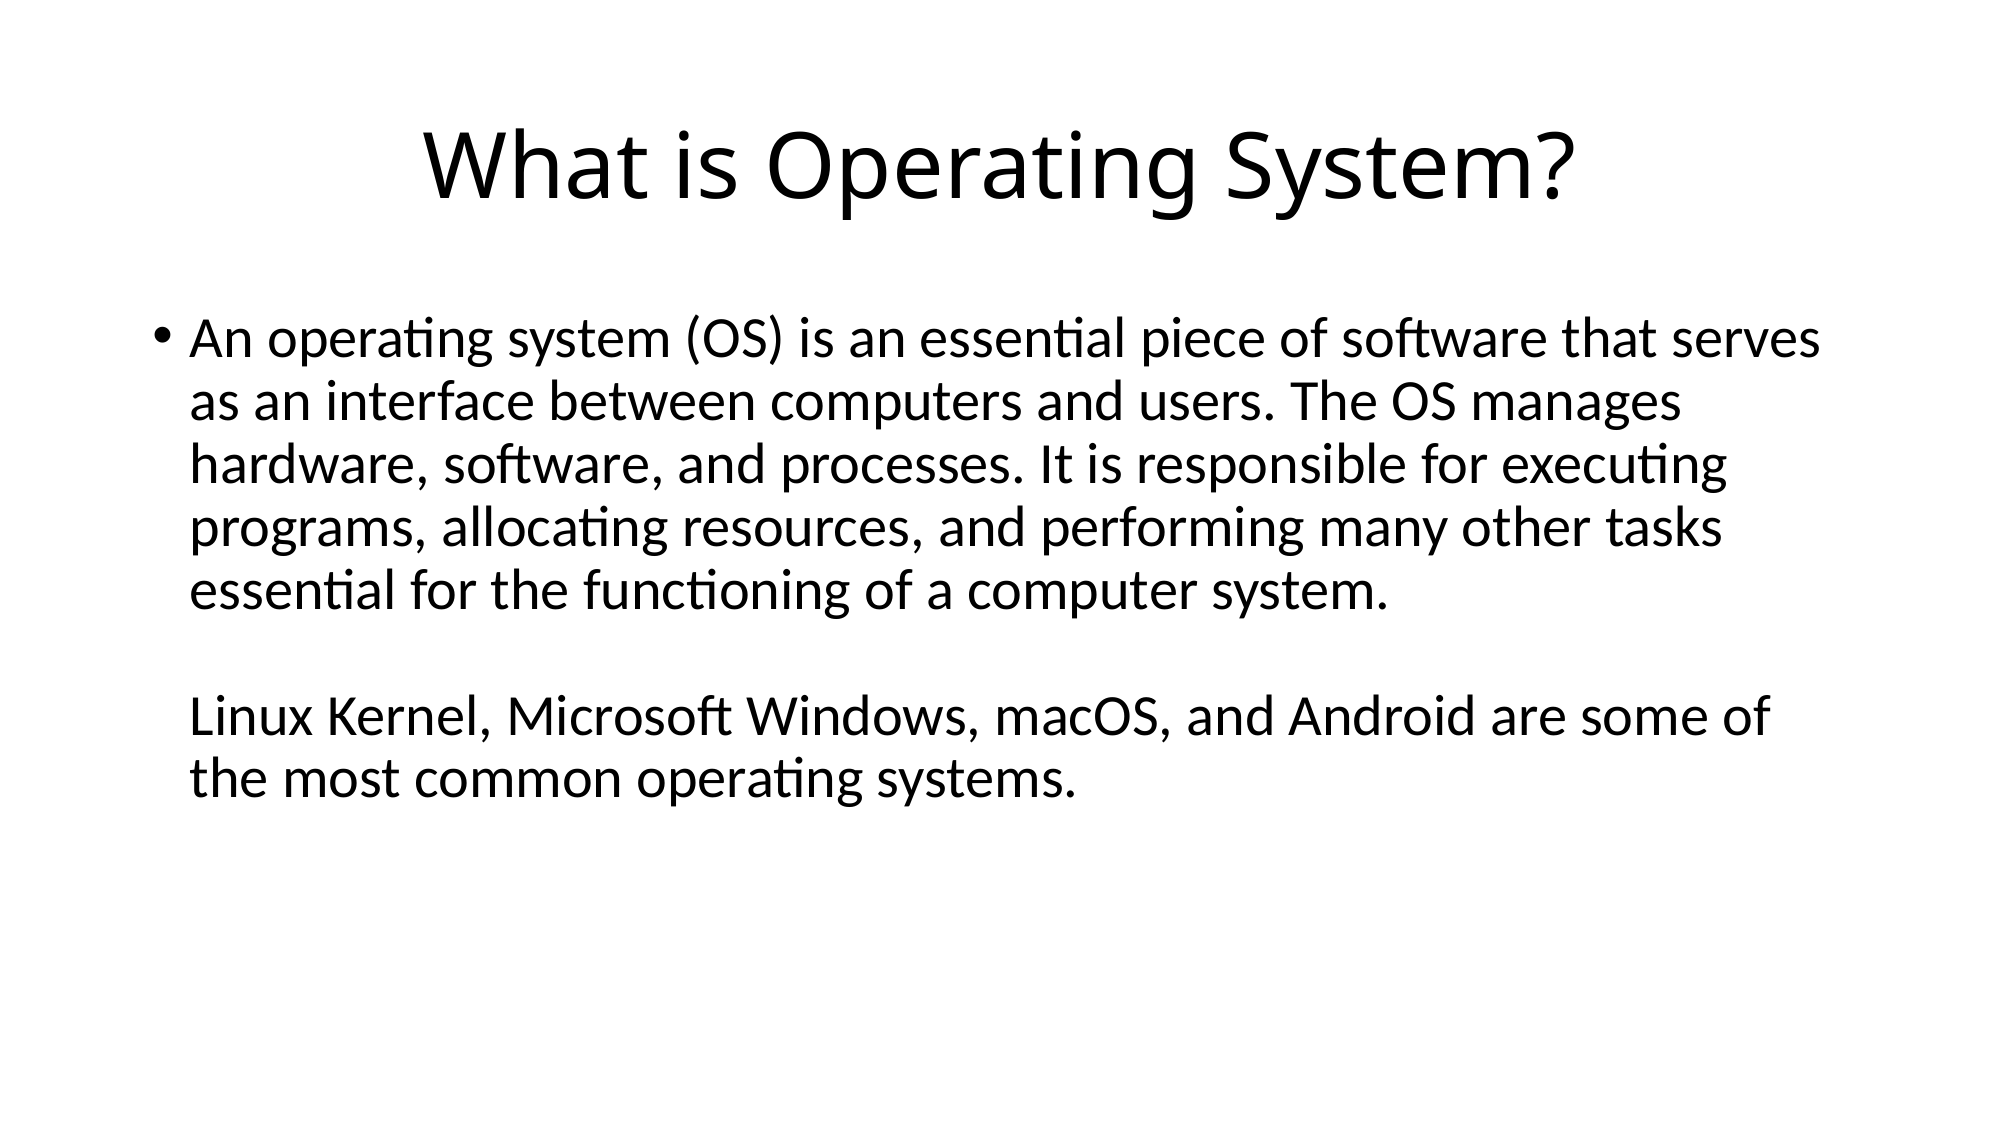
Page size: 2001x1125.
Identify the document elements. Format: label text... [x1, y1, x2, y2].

list An operating system (OS) is an essential piece of software that serves as an interface between computers and users. The OS manages hardware, software, and processes. It is responsible for executing programs, allocating resources, and performing many other tasks essential for the functioning of a computer system. Linux Kernel, Microsoft Windows, macOS, and Android are some of the most common operating systems. [137, 299, 1863, 1014]
title What is Operating System? [137, 59, 1863, 278]
